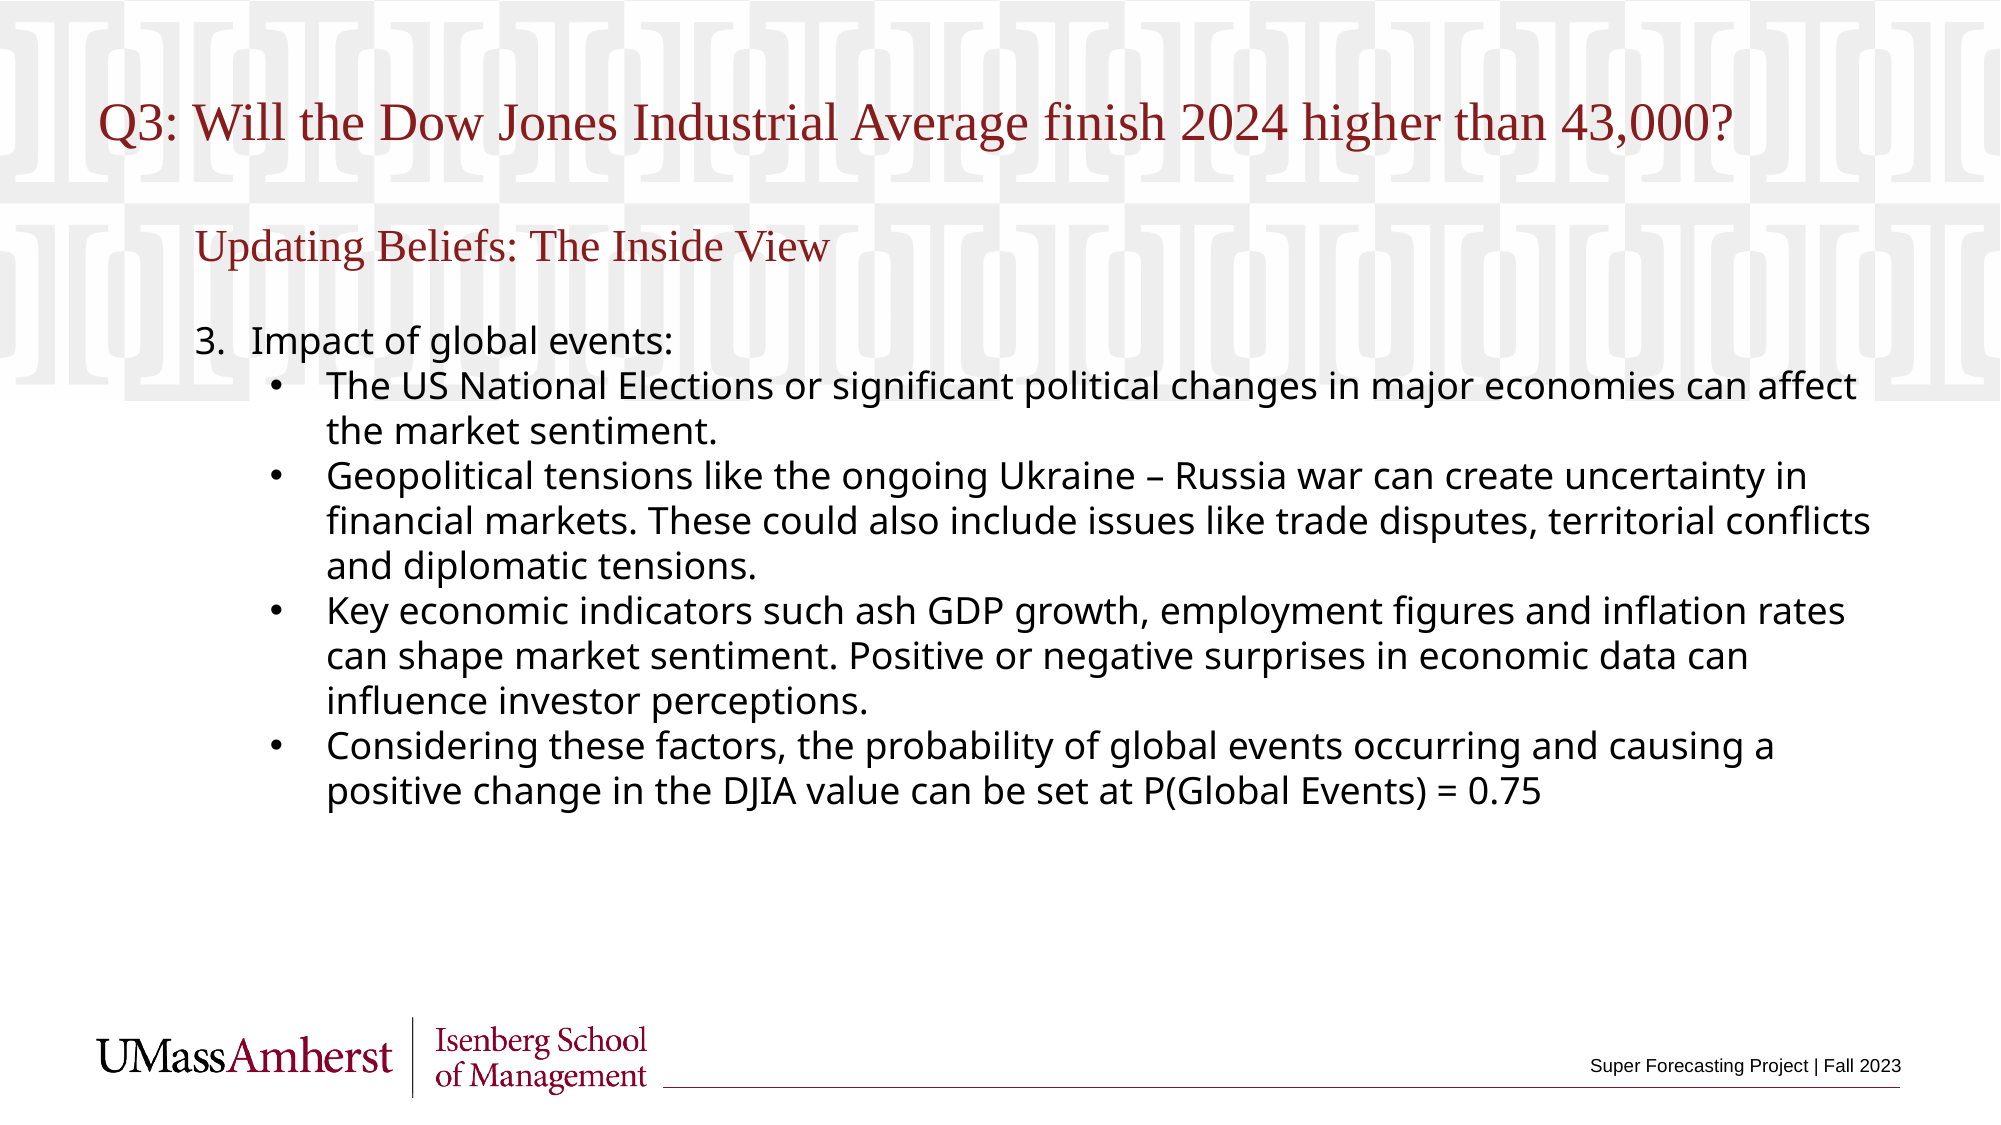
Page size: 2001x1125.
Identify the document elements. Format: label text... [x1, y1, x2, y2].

list Super Forecasting Project | Fall 2023 [1565, 1049, 1917, 1081]
list Q3: Will the Dow Jones Industrial Average finish 2024 higher than 43,000? [83, 86, 1945, 222]
text_box Impact of global events: The US National Elections or significant political changes in major economies can affect the market sentiment. Geopolitical tensions like the ongoing Ukraine – Russia war can create uncertainty in financial markets. These could also include issues like trade disputes, territorial conflicts and diplomatic tensions. Key economic indicators such ash GDP growth, employment figures and inflation rates can shape market sentiment. Positive or negative surprises in economic data can influence investor perceptions. Considering these factors, the probability of global events occurring and causing a positive change in the DJIA value can be set at P(Global Events) = 0.75 [179, 309, 1891, 820]
picture [0, 0, 2000, 401]
picture [59, 1017, 647, 1098]
text_box Updating Beliefs: The Inside View [179, 207, 1312, 278]
